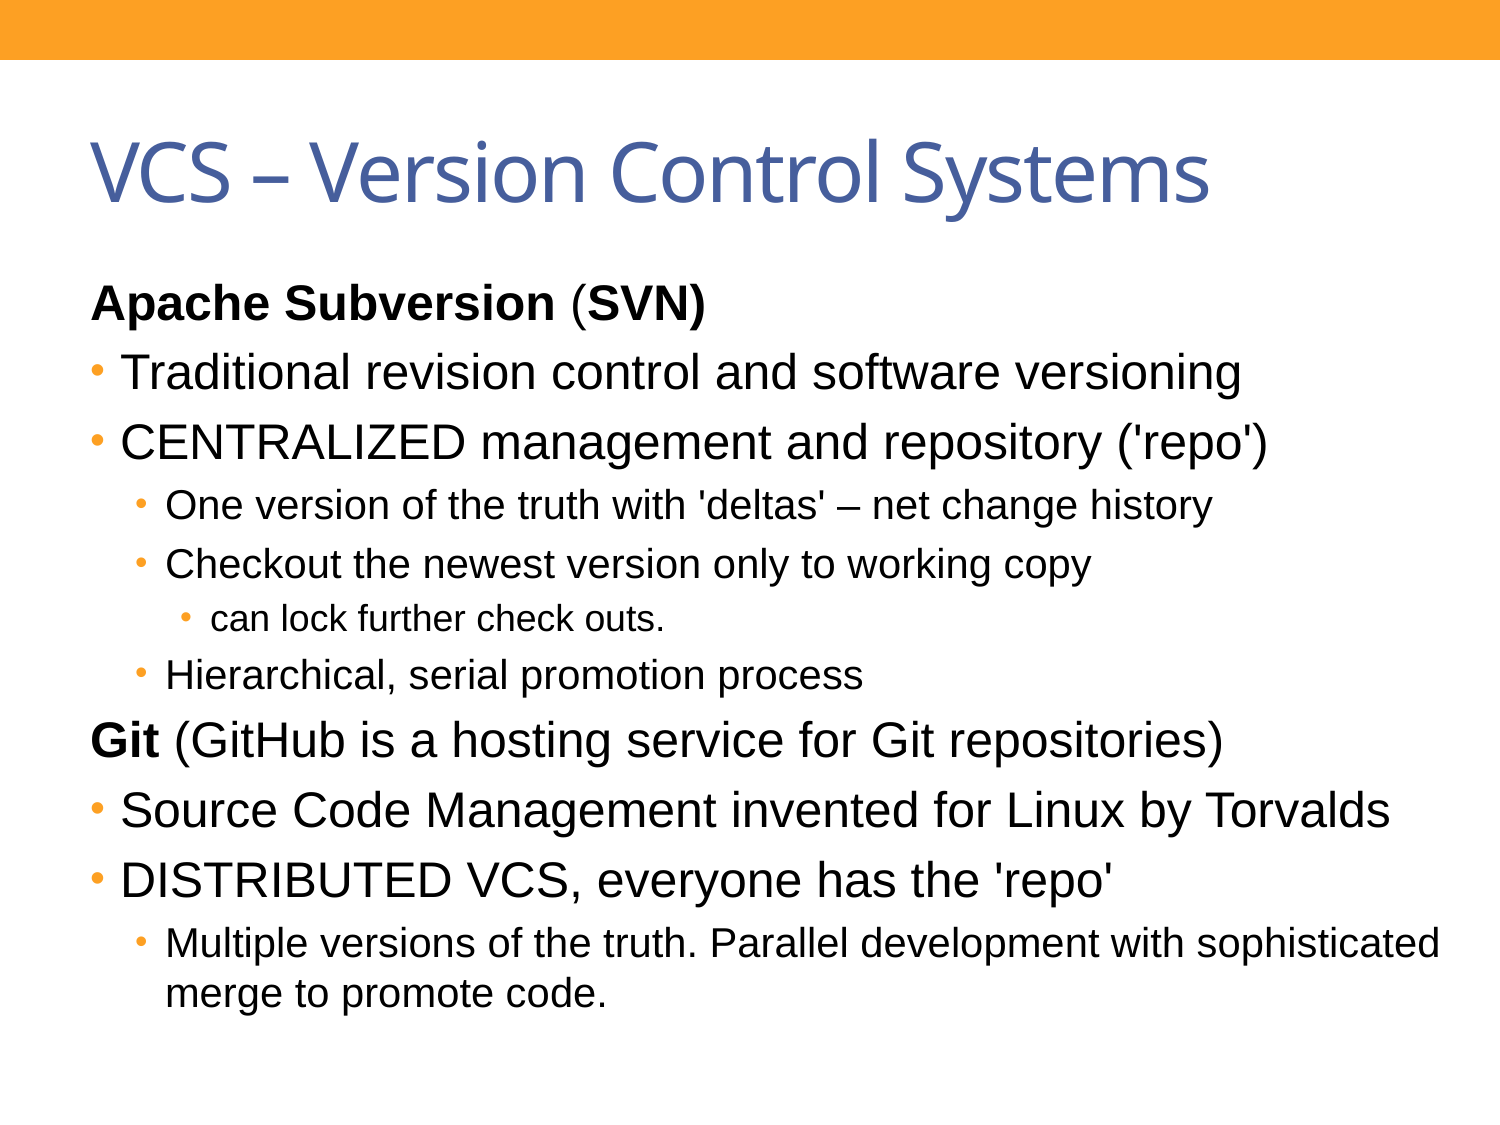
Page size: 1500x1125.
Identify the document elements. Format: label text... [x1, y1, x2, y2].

title VCS – Version Control Systems [75, 87, 1425, 250]
list Apache Subversion (SVN) Traditional revision control and software versioning CENTRALIZED management and repository ('repo') One version of the truth with 'deltas' – net change history Checkout the newest version only to working copy can lock further check outs. Hierarchical, serial promotion process Git (GitHub is a hosting service for Git repositories) Source Code Management invented for Linux by Torvalds DISTRIBUTED VCS, everyone has the 'repo' Multiple versions of the truth. Parallel development with sophisticated merge to promote code. [75, 262, 1471, 1063]
